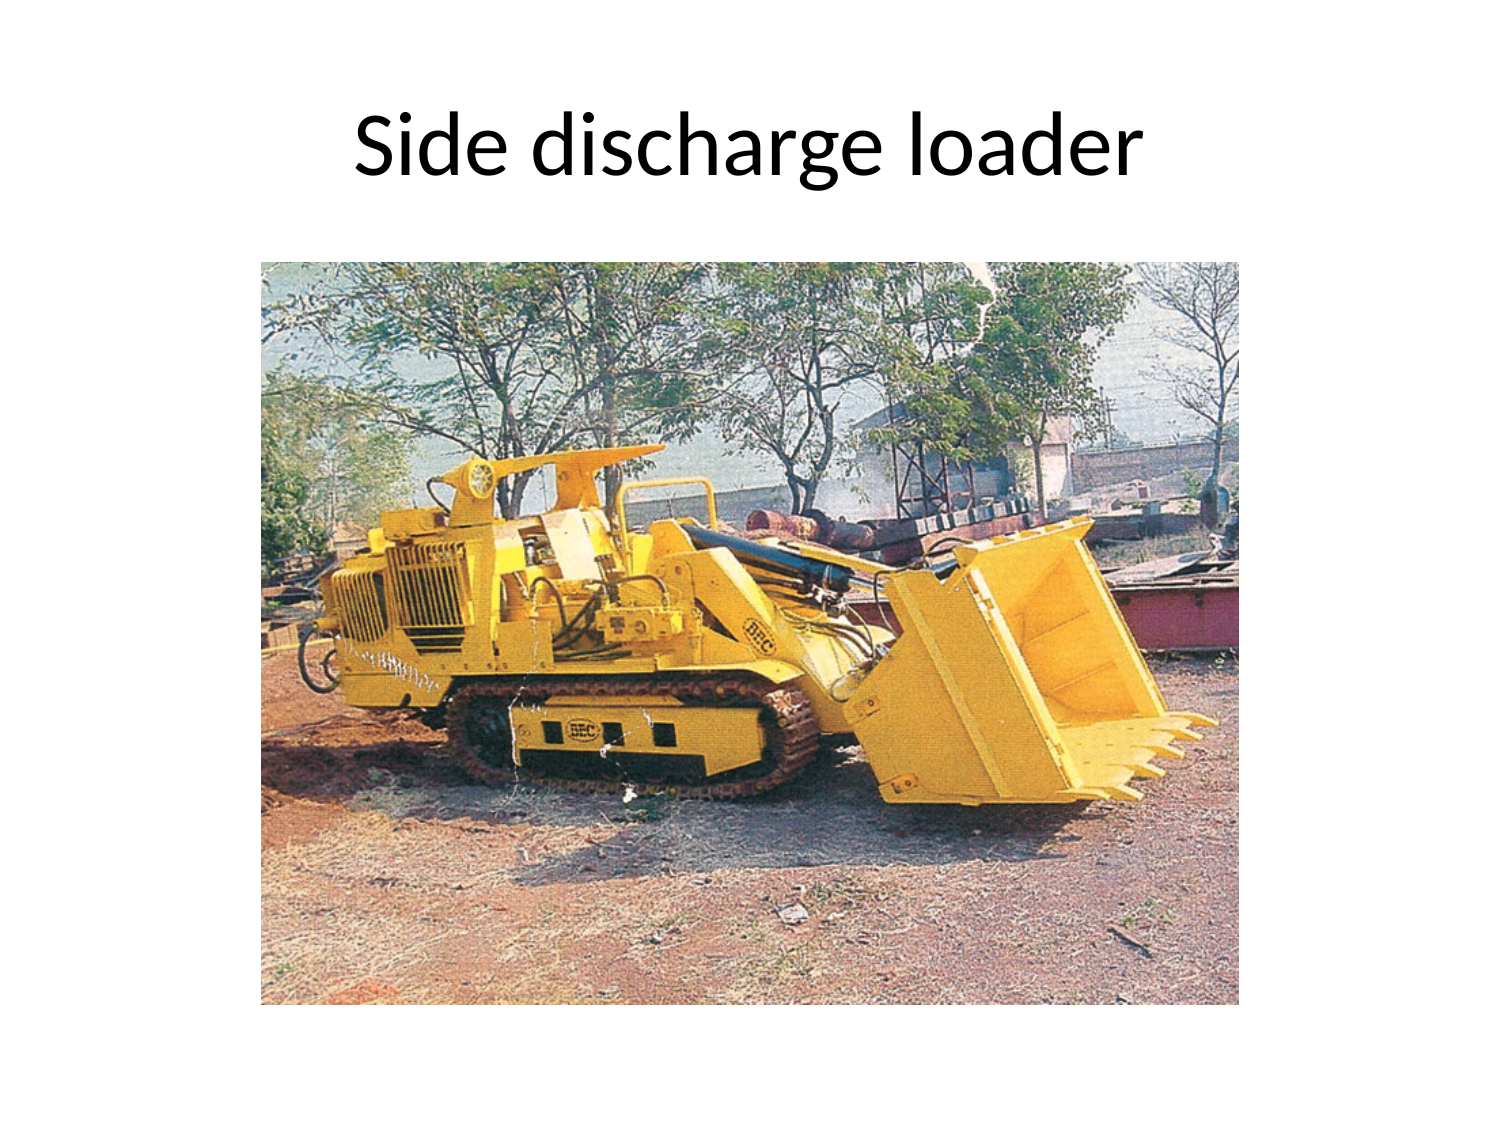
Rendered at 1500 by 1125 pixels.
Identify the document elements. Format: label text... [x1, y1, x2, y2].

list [261, 262, 1239, 1006]
title Side discharge loader [75, 45, 1425, 233]
